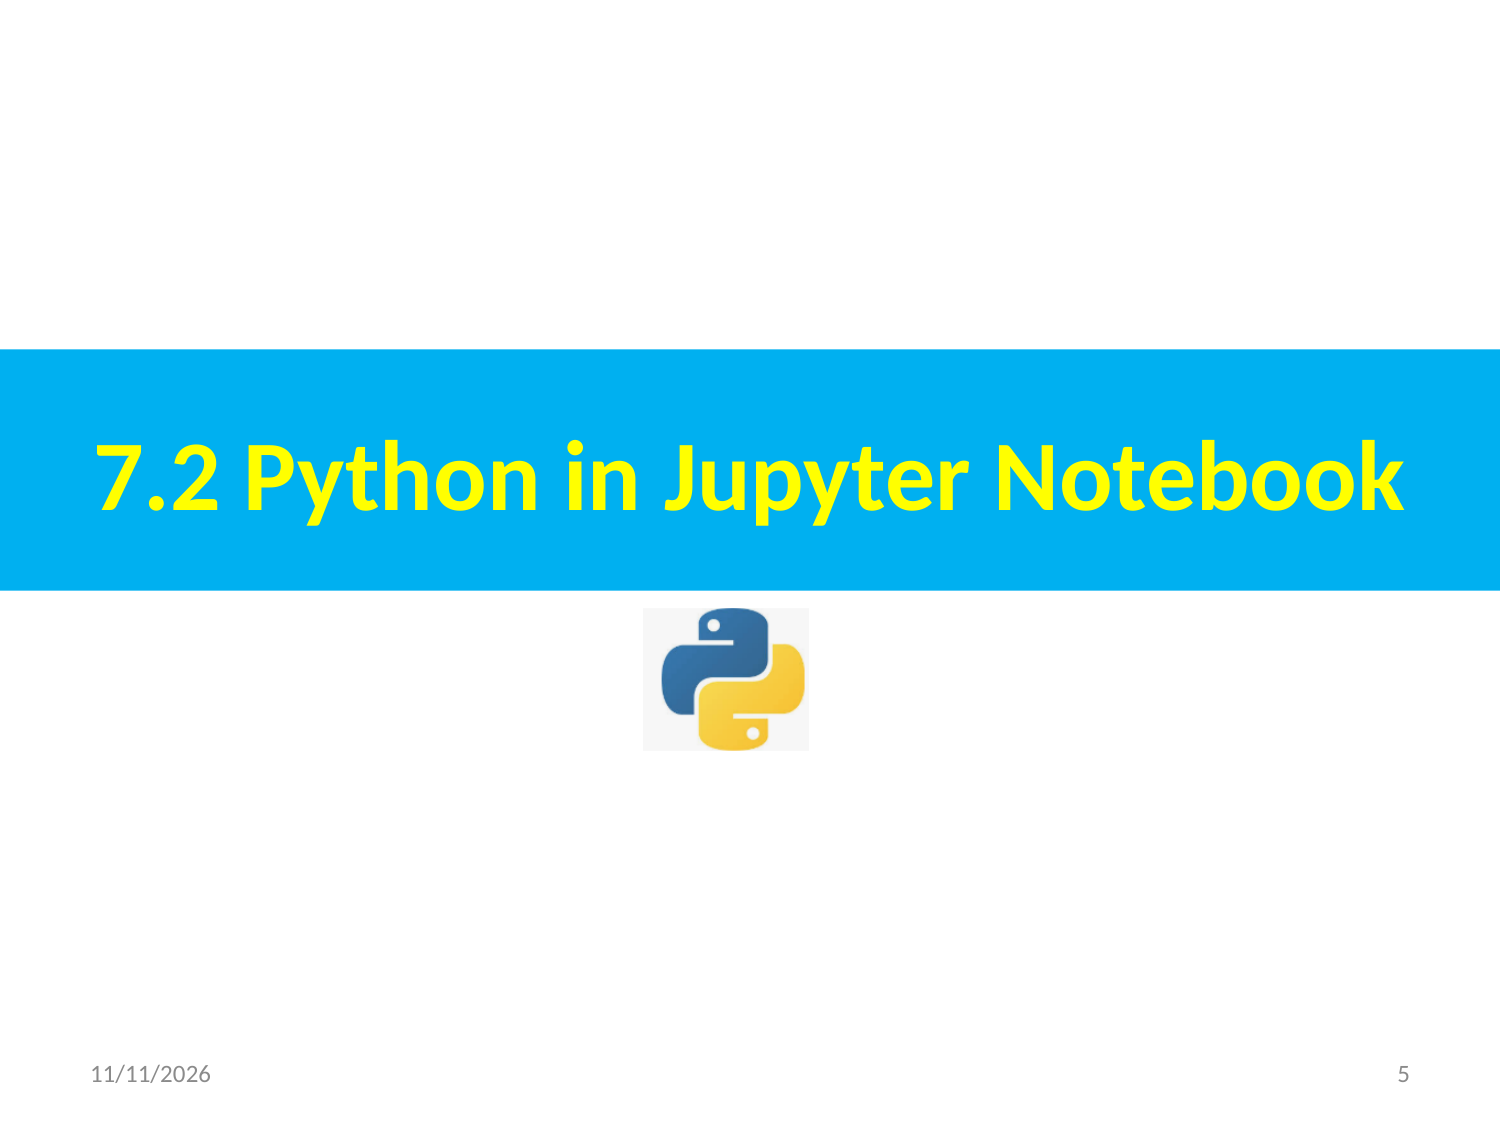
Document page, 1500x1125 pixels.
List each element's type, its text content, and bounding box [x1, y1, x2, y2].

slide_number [75, 1042, 425, 1103]
picture [643, 606, 809, 752]
slide_number 5 [1074, 1042, 1425, 1103]
title 7.2 Python in Jupyter Notebook [0, 349, 1500, 591]
